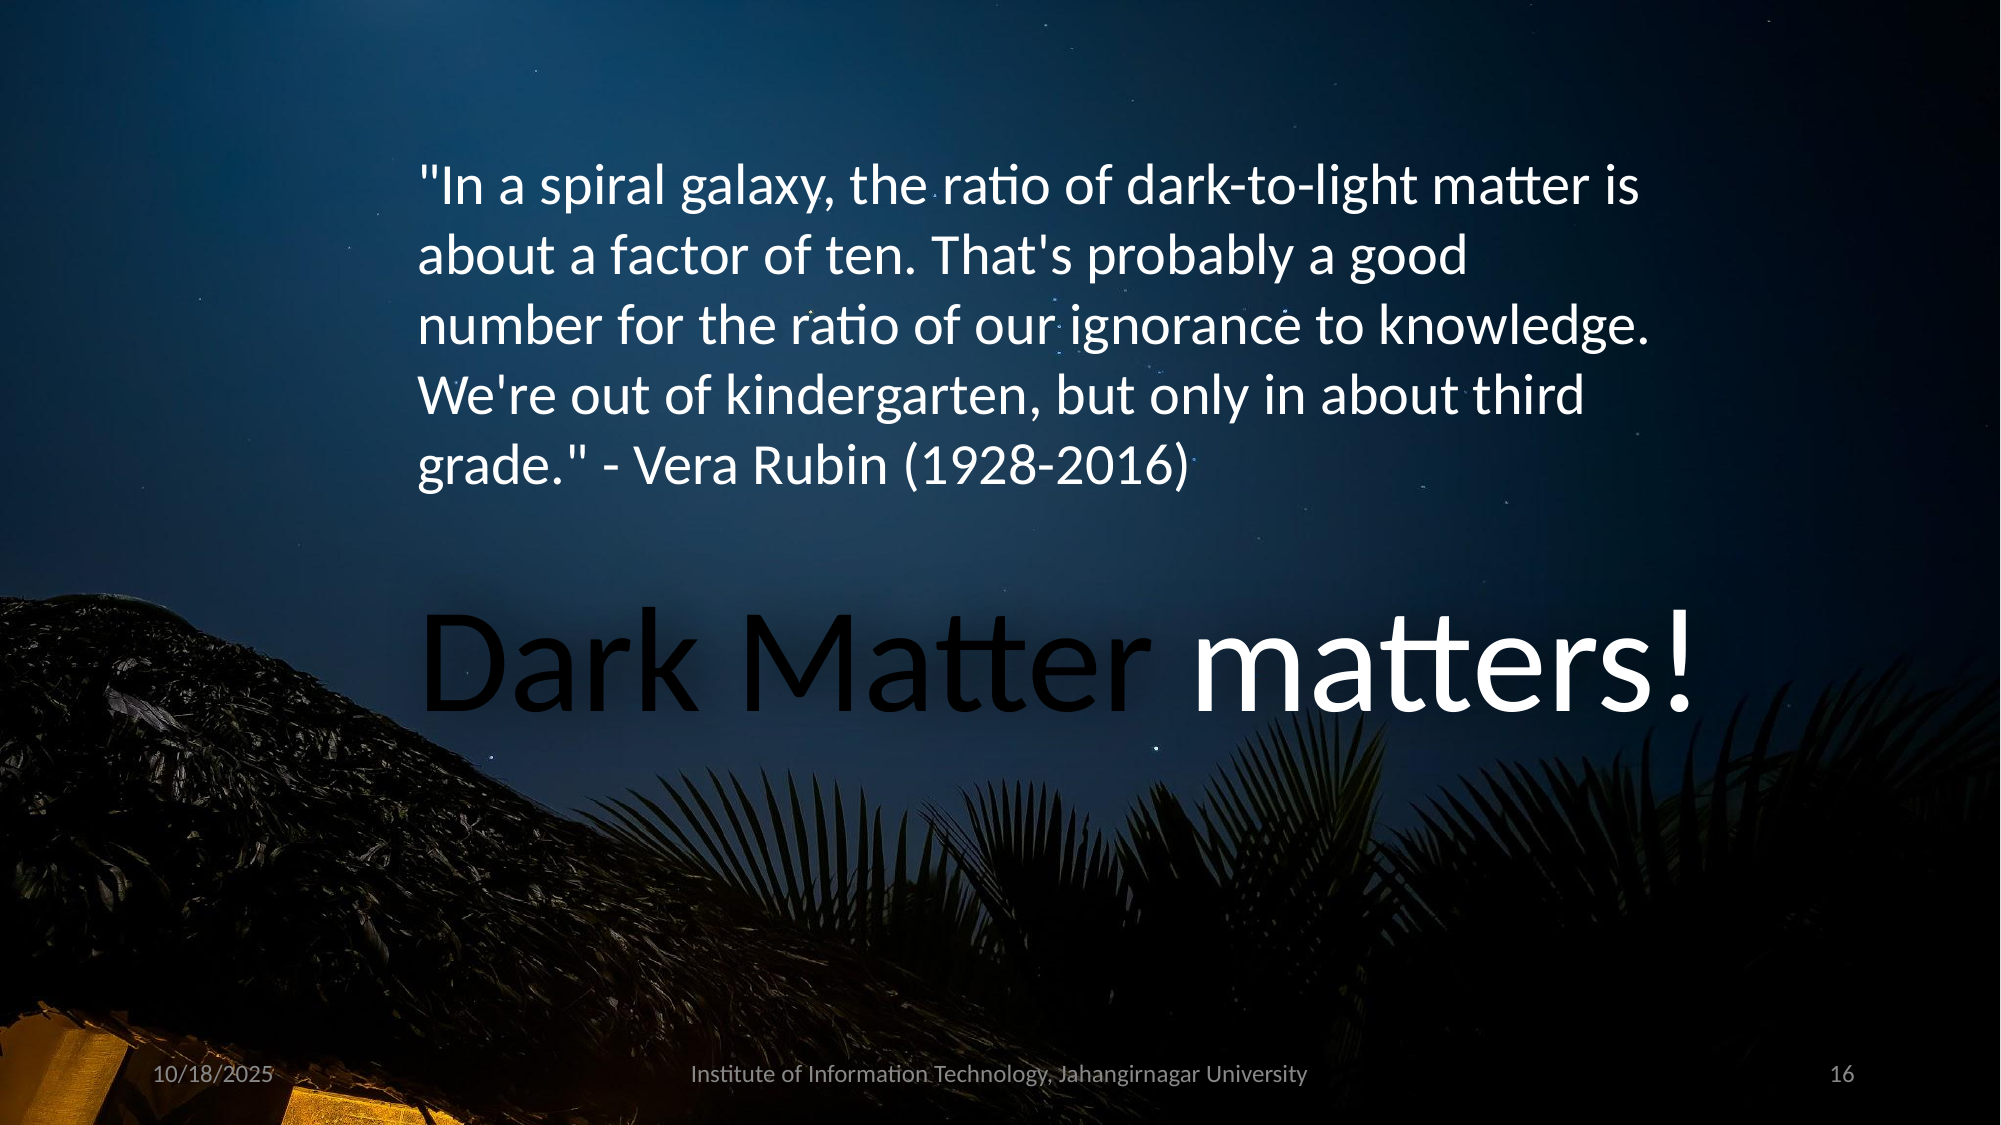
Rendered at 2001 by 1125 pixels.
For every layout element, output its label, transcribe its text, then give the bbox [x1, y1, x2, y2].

text_box Institute of Information Technology, Jahangirnagar University [669, 1050, 1330, 1096]
picture [0, 0, 2001, 1125]
slide_number ‹#› [1820, 738, 1863, 1125]
text_box Dark Matter matters! [401, 546, 1732, 757]
text_box "In a spiral galaxy, the ratio of dark-to-light matter is about a factor of ten. That's probably a good number for the ratio of our ignorance to knowledge. We're out of kindergarten, but only in about third grade." - Vera Rubin (1928-2016) [401, 131, 1681, 512]
text_box 10/18/2025 [144, 1050, 580, 1096]
text_box [972, 546, 1223, 697]
